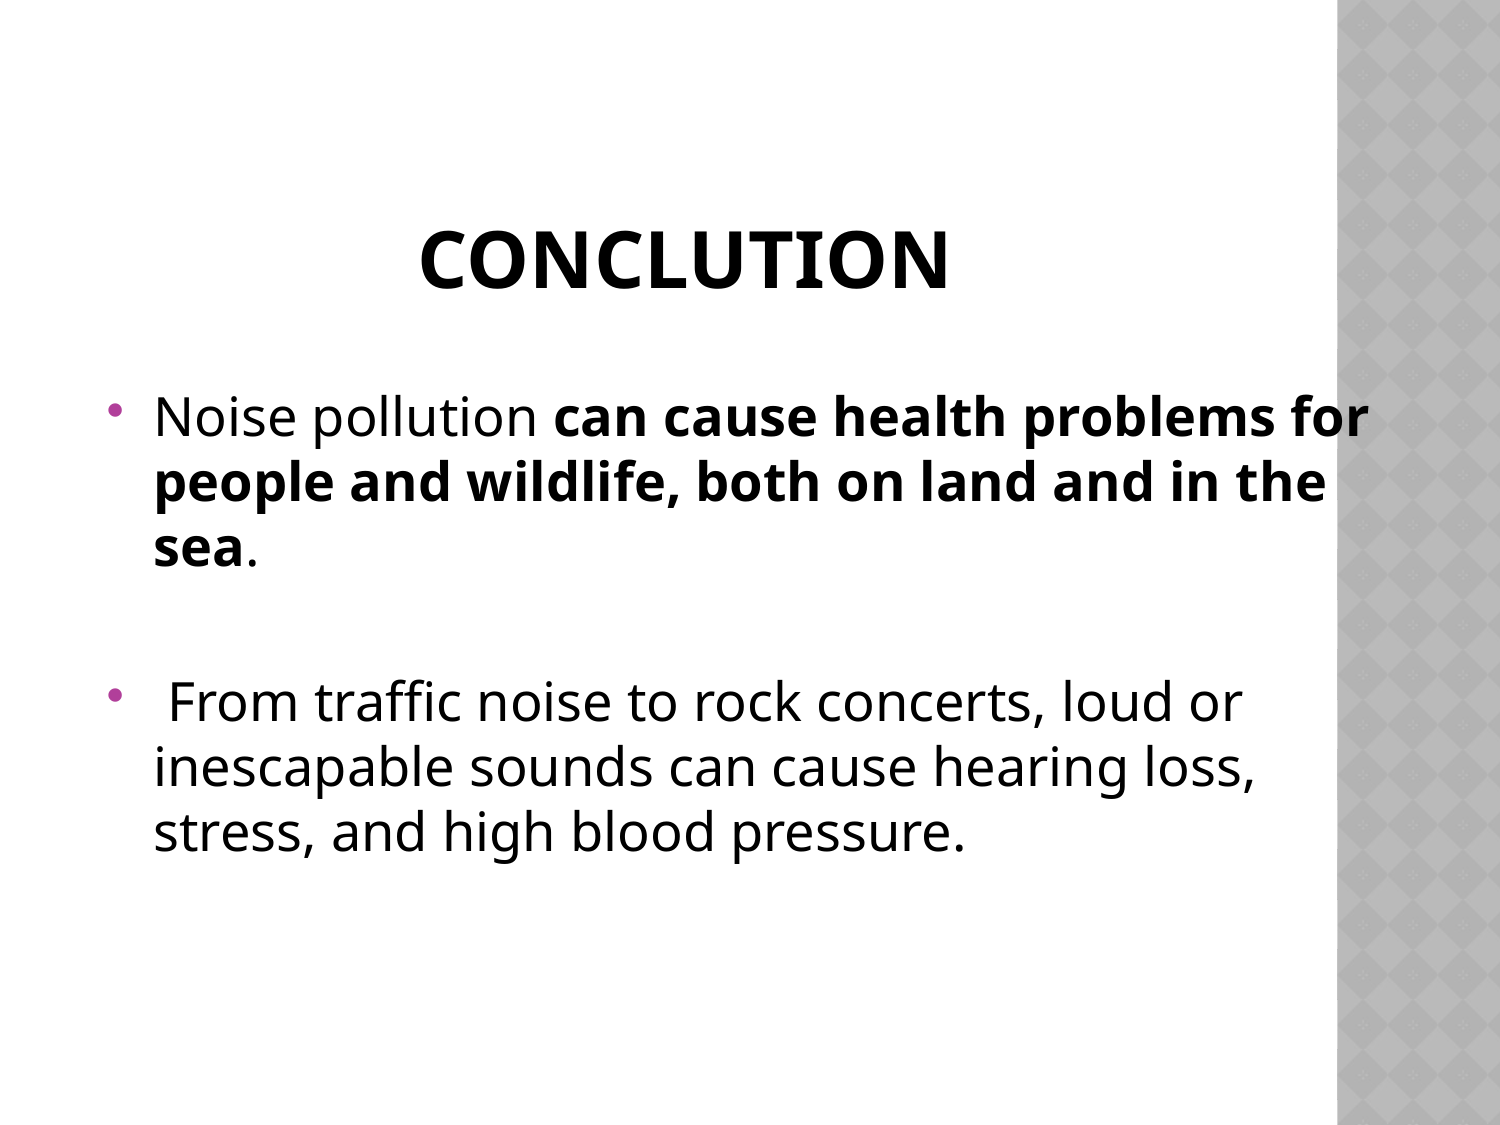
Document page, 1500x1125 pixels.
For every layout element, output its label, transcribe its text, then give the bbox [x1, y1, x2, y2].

title CONCLUTION [410, 117, 1500, 305]
list Noise pollution can cause health problems for people and wildlife, both on land and in the sea. From traffic noise to rock concerts, loud or inescapable sounds can cause hearing loss, stress, and high blood pressure. [93, 375, 1444, 1095]
